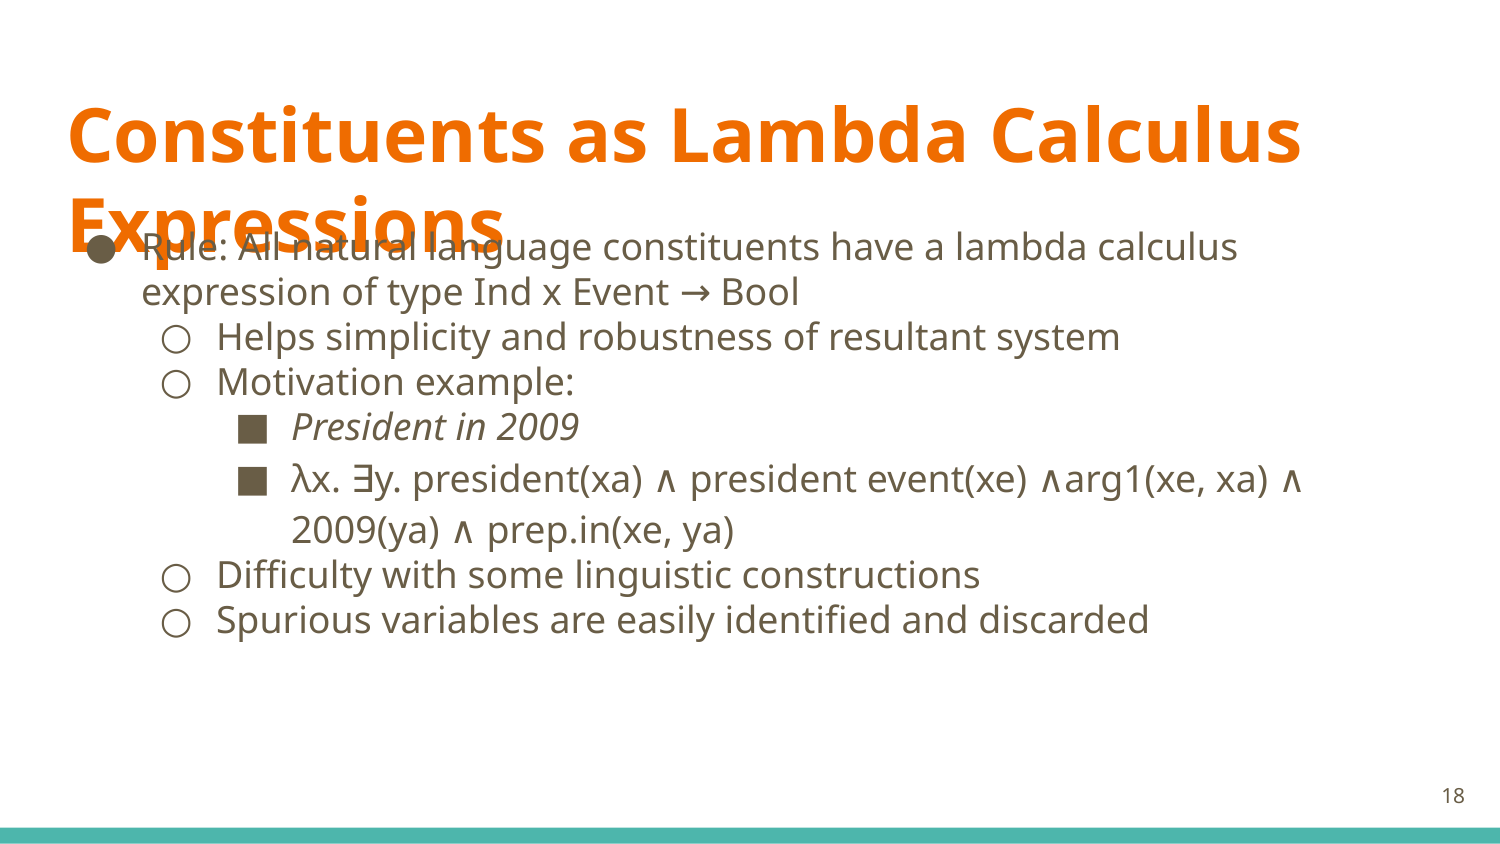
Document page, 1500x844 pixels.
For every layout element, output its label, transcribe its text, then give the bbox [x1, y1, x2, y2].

title Constituents as Lambda Calculus Expressions [51, 72, 1449, 189]
list Rule: All natural language constituents have a lambda calculus expression of type Ind x Event → Bool Helps simplicity and robustness of resultant system Motivation example: President in 2009 λx. ∃y. president(xa) ∧ president event(xe) ∧arg1(xe, xa) ∧ 2009(ya) ∧ prep.in(xe, ya) Difficulty with some linguistic constructions Spurious variables are easily identified and discarded [51, 207, 1449, 804]
slide_number ‹#› [1389, 764, 1480, 830]
